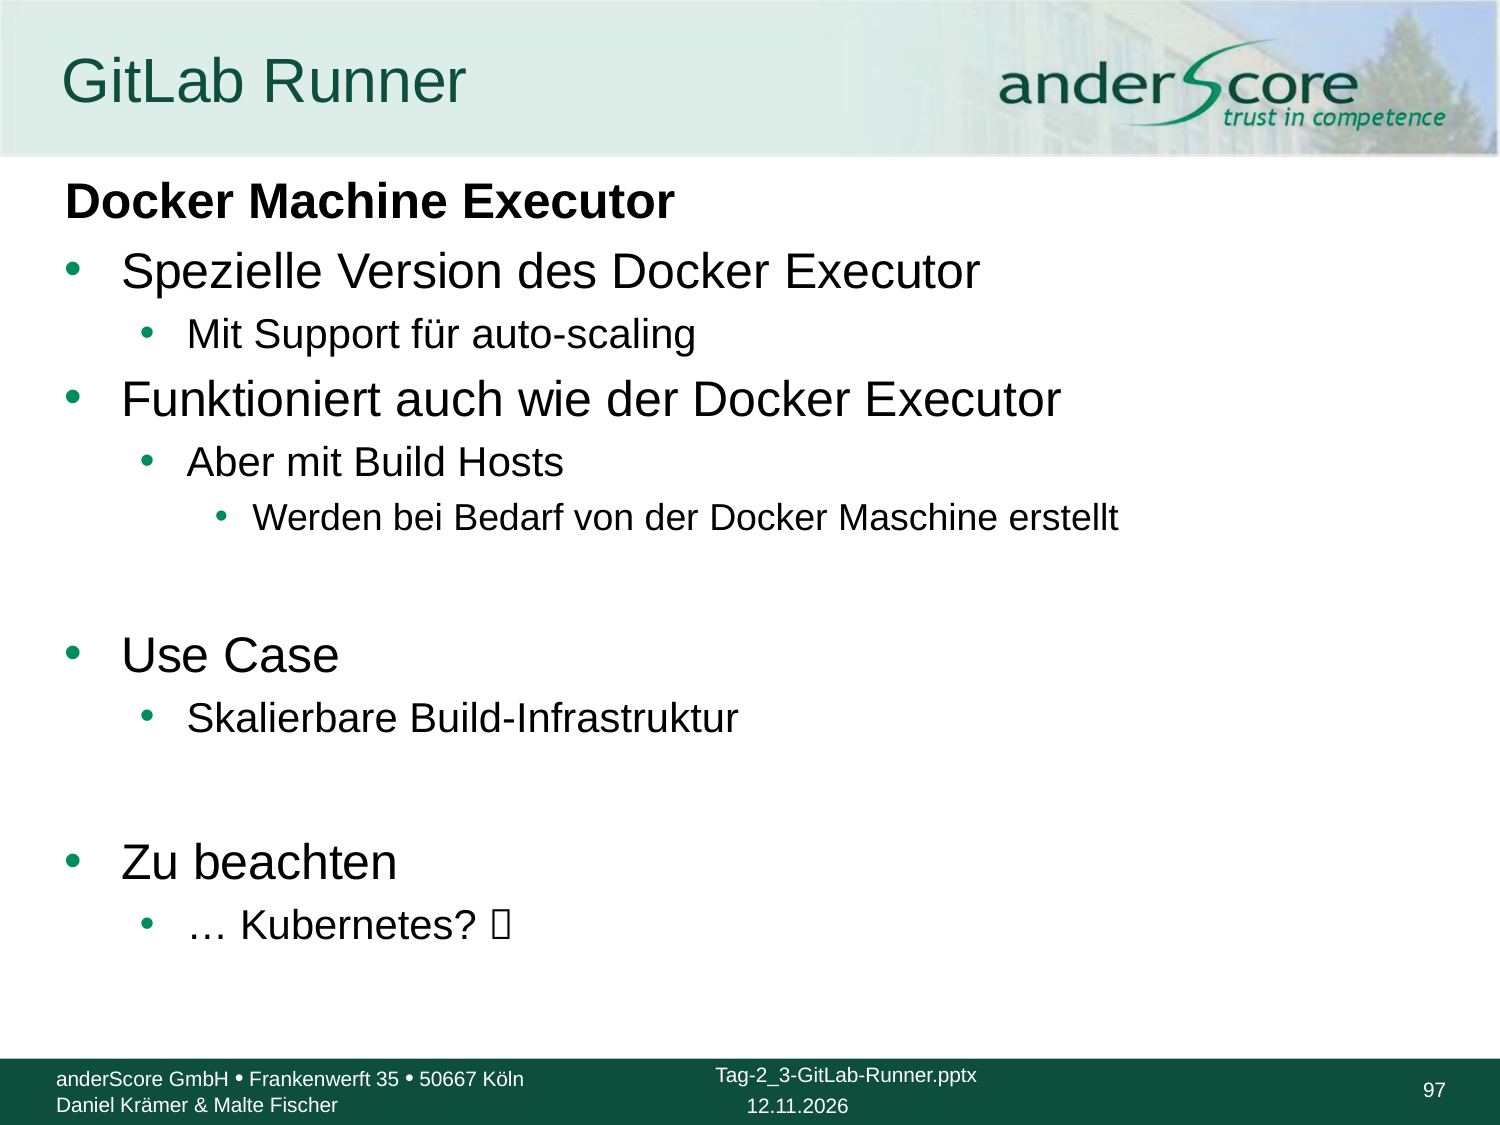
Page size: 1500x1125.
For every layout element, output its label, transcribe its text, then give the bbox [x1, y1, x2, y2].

picture [0, 0, 1500, 157]
list Docker Machine Executor Spezielle Version des Docker Executor Mit Support für auto-scaling Funktioniert auch wie der Docker Executor Aber mit Build Hosts Werden bei Bedarf von der Docker Maschine erstellt Use Case Skalierbare Build-Infrastruktur Zu beachten … Kubernetes?  [49, 160, 1447, 1047]
title GitLab Runner [46, 24, 959, 141]
